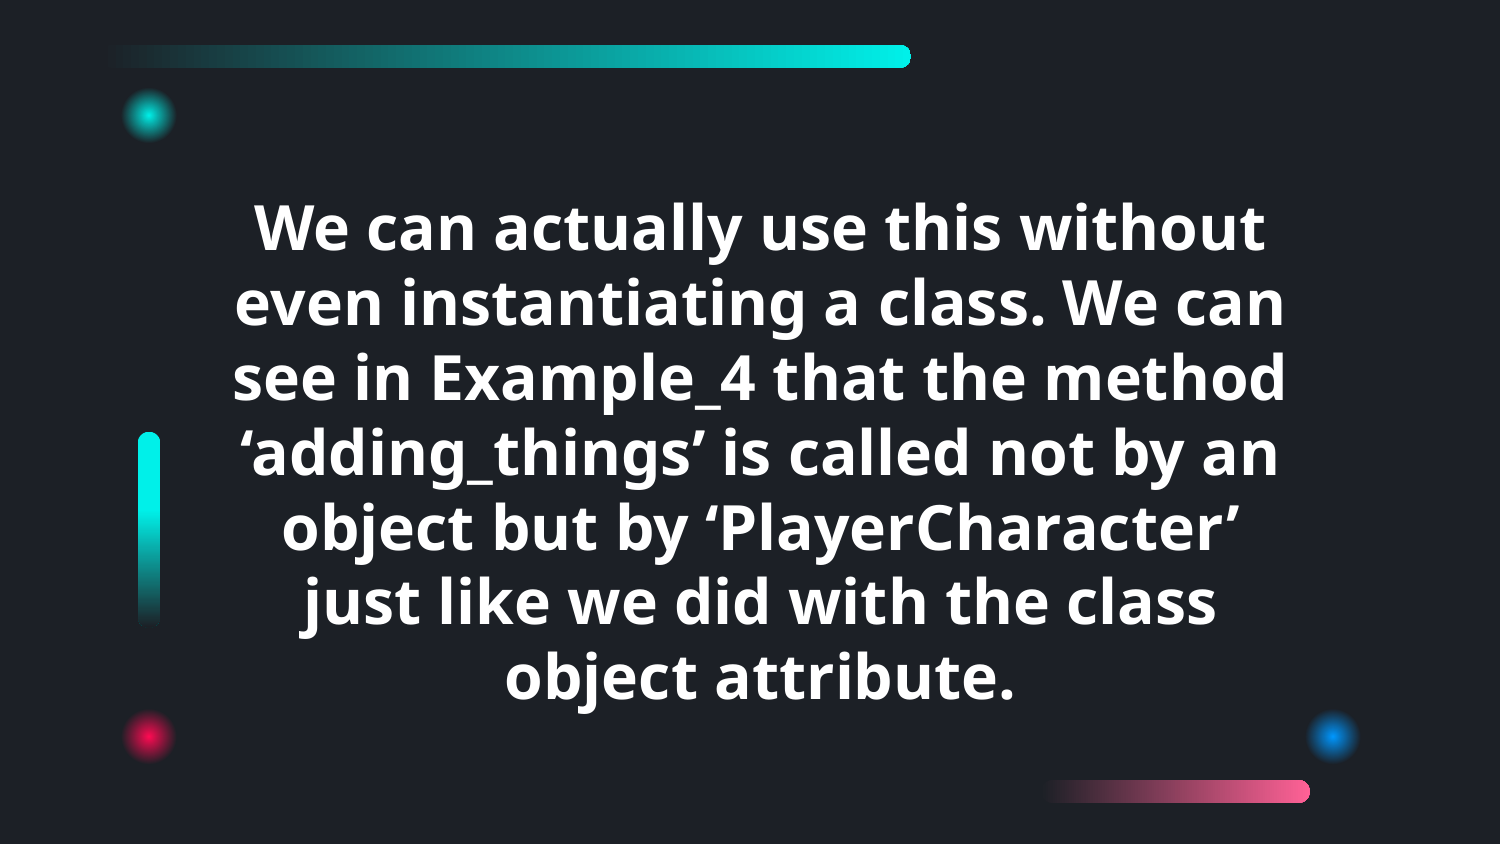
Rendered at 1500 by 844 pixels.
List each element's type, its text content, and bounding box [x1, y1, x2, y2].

text_box [137, 431, 161, 628]
subtitle We can actually use this without even instantiating a class. We can see in Example_4 that the method ‘adding_things’ is called not by an object but by ‘PlayerCharacter’ just like we did with the class object attribute. [212, 147, 1310, 769]
text_box [117, 83, 181, 148]
text_box [117, 705, 181, 769]
text_box [1301, 705, 1365, 769]
